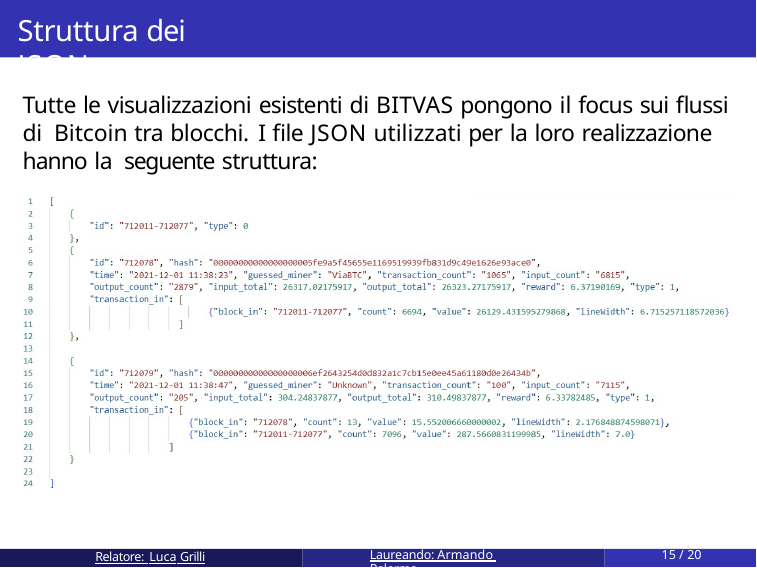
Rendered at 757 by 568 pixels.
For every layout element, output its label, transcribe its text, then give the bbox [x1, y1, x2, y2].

text_box Tutte le visualizzazioni esistenti di BITVAS pongono il focus sui flussi di Bitcoin tra blocchi. I file JSON utilizzati per la loro realizzazione hanno la seguente struttura: [20, 88, 731, 174]
title Struttura dei JSON [15, 9, 259, 108]
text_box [0, 548, 757, 568]
picture [23, 195, 733, 488]
